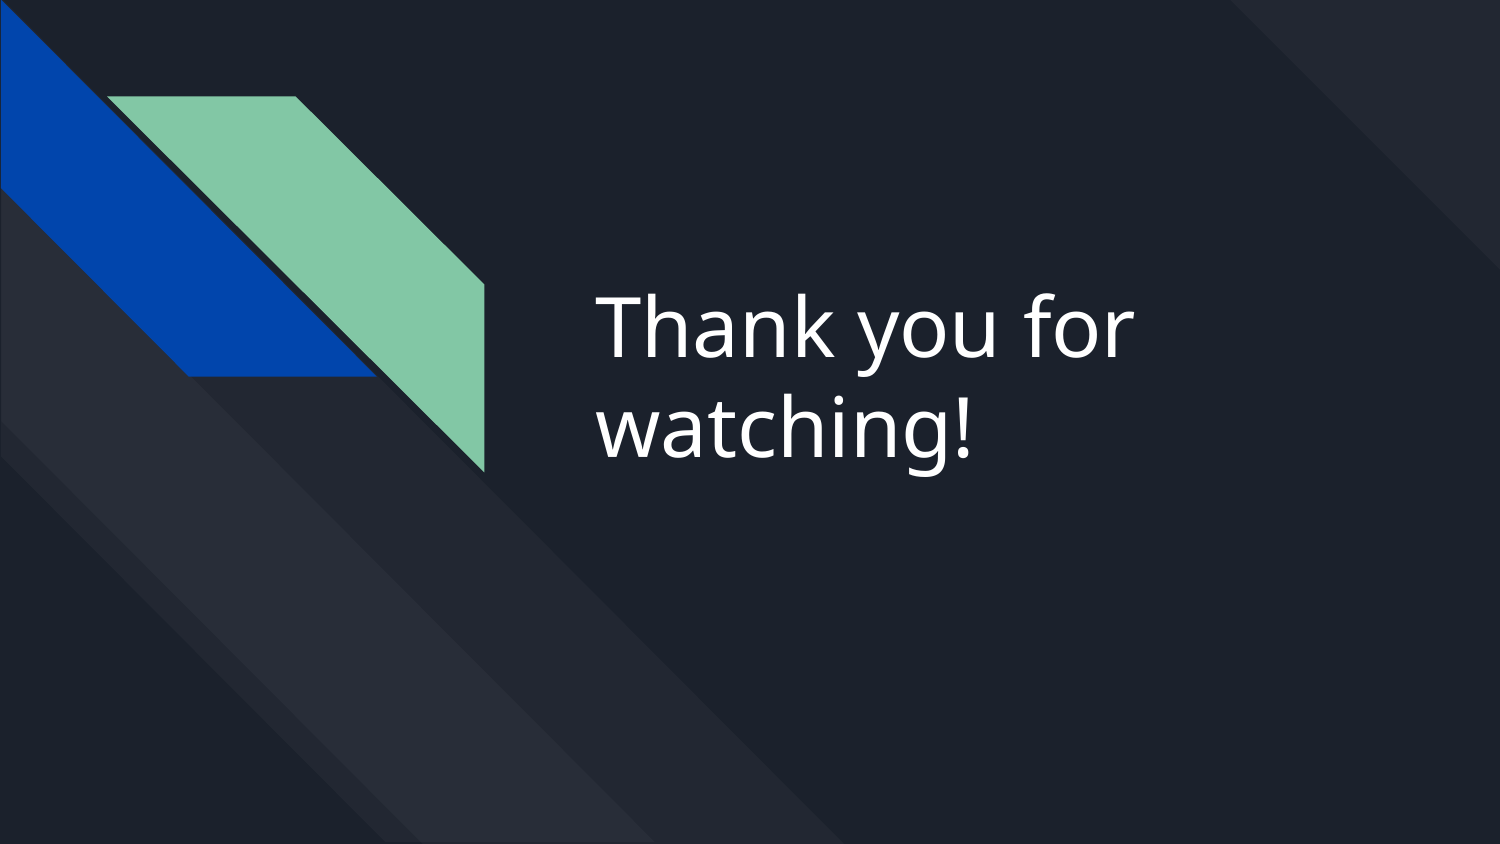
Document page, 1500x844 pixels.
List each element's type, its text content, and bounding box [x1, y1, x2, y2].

title Thank you for watching! [580, 258, 1404, 518]
